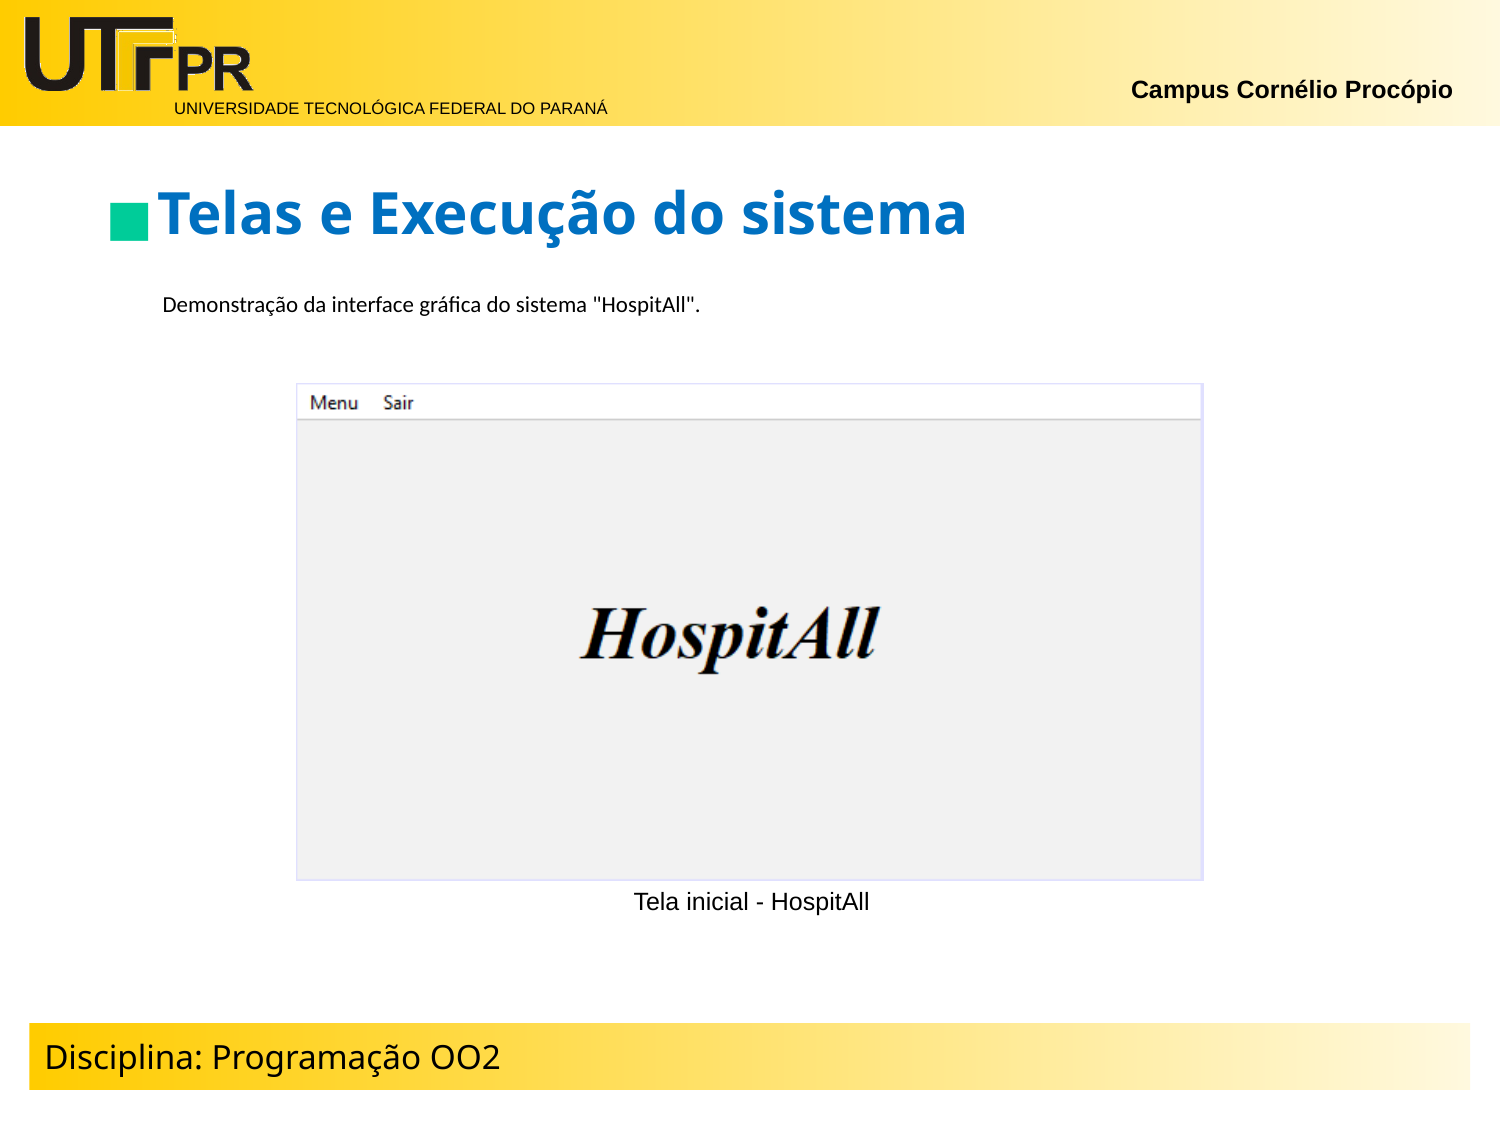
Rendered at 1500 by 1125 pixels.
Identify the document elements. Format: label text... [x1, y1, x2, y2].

text_box Tela inicial - HospitAll [284, 870, 1219, 931]
picture [24, 17, 254, 91]
picture [296, 383, 1204, 881]
list Telas e Execução do sistema [76, 160, 1427, 920]
text_box Disciplina: Programação OO2 [29, 1023, 1471, 1090]
text_box Demonstração da interface gráfica do sistema "HospitAll". [147, 275, 1125, 331]
